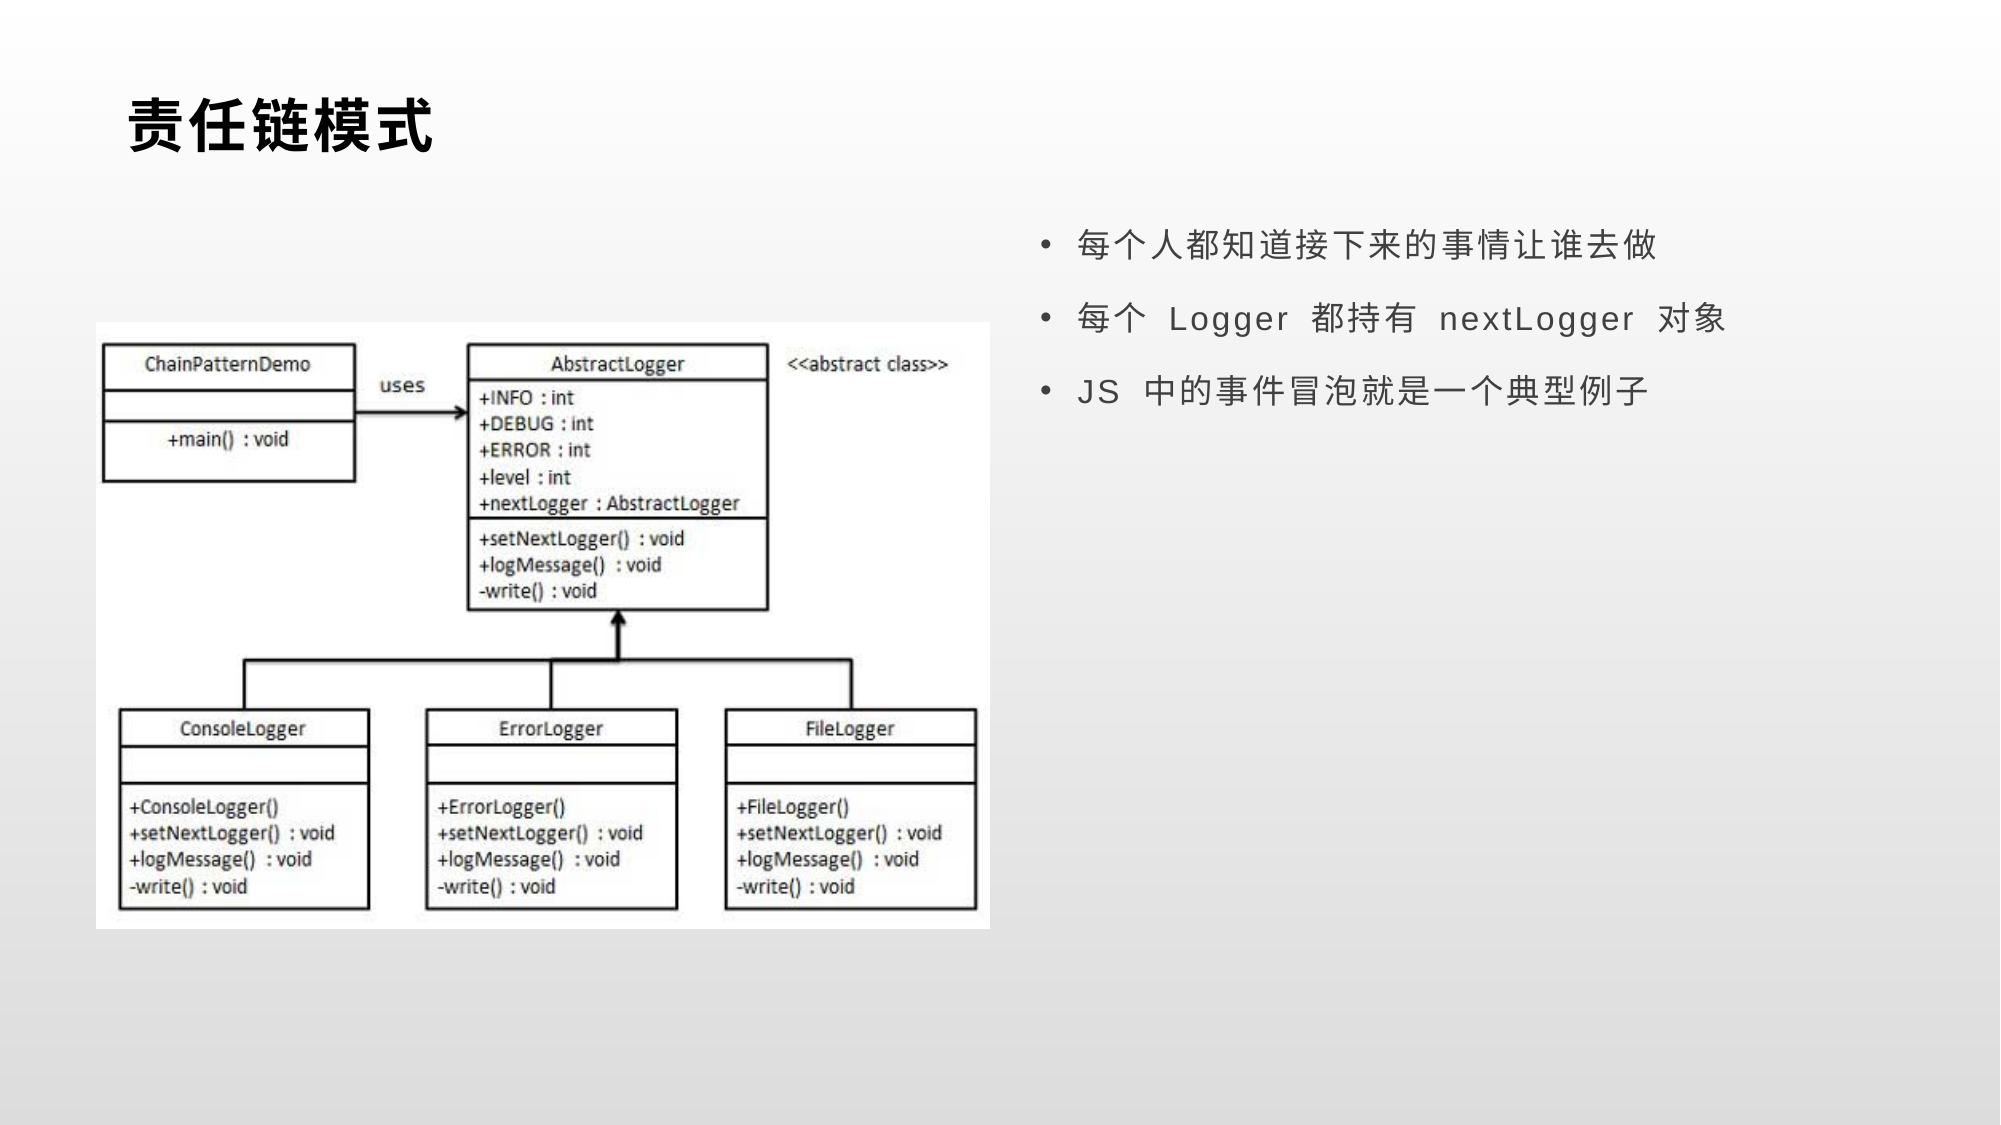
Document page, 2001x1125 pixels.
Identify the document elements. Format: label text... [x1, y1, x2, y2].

list 每个人都知道接下来的事情让谁去做 每个 Logger 都持有 nextLogger 对象 JS 中的事件冒泡就是一个典型例子 [1023, 212, 1891, 1040]
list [96, 322, 990, 929]
title 责任链模式 [109, 70, 1891, 178]
